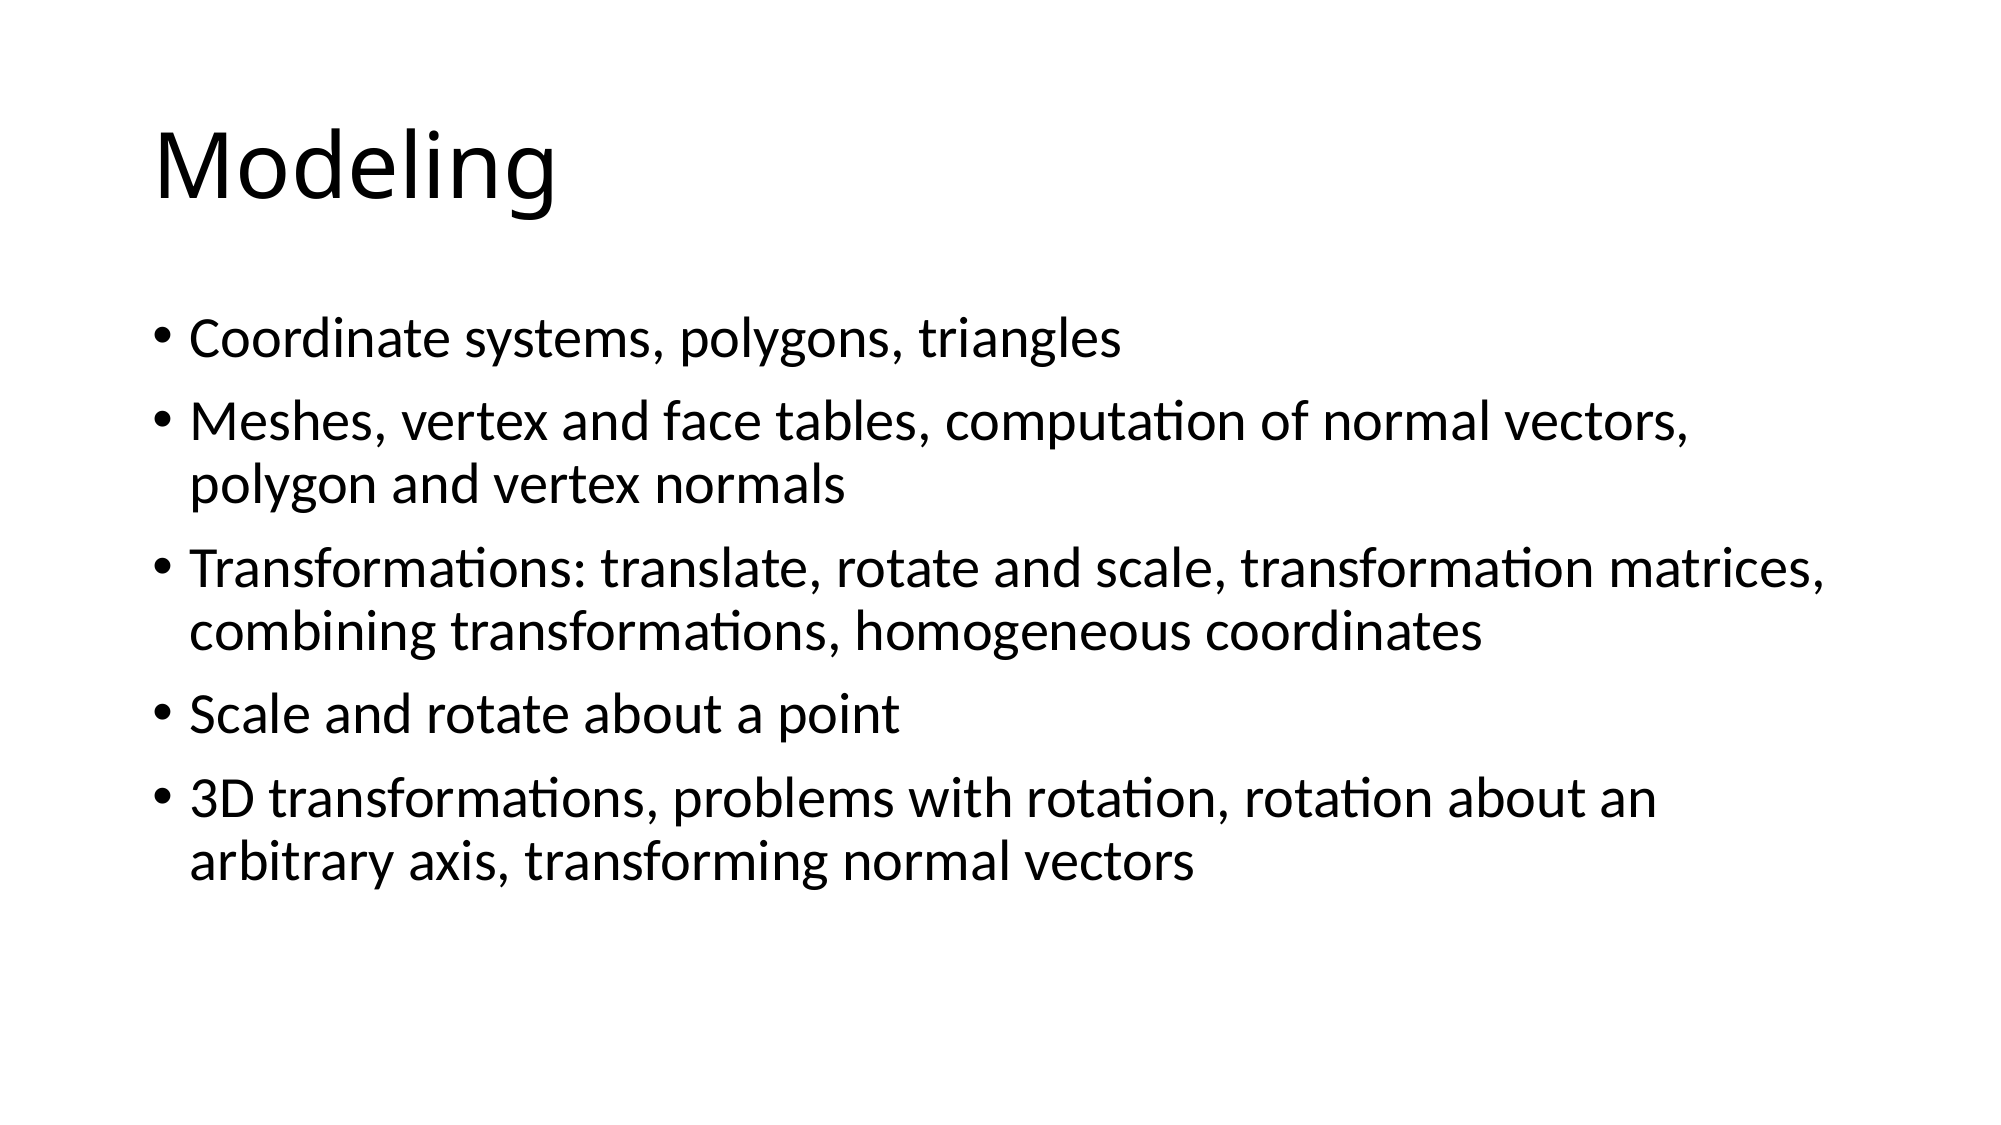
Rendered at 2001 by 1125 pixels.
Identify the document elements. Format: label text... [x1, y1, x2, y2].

list Coordinate systems, polygons, triangles Meshes, vertex and face tables, computation of normal vectors, polygon and vertex normals Transformations: translate, rotate and scale, transformation matrices, combining transformations, homogeneous coordinates Scale and rotate about a point 3D transformations, problems with rotation, rotation about an arbitrary axis, transforming normal vectors [137, 299, 1863, 1014]
title Modeling [137, 59, 1863, 278]
